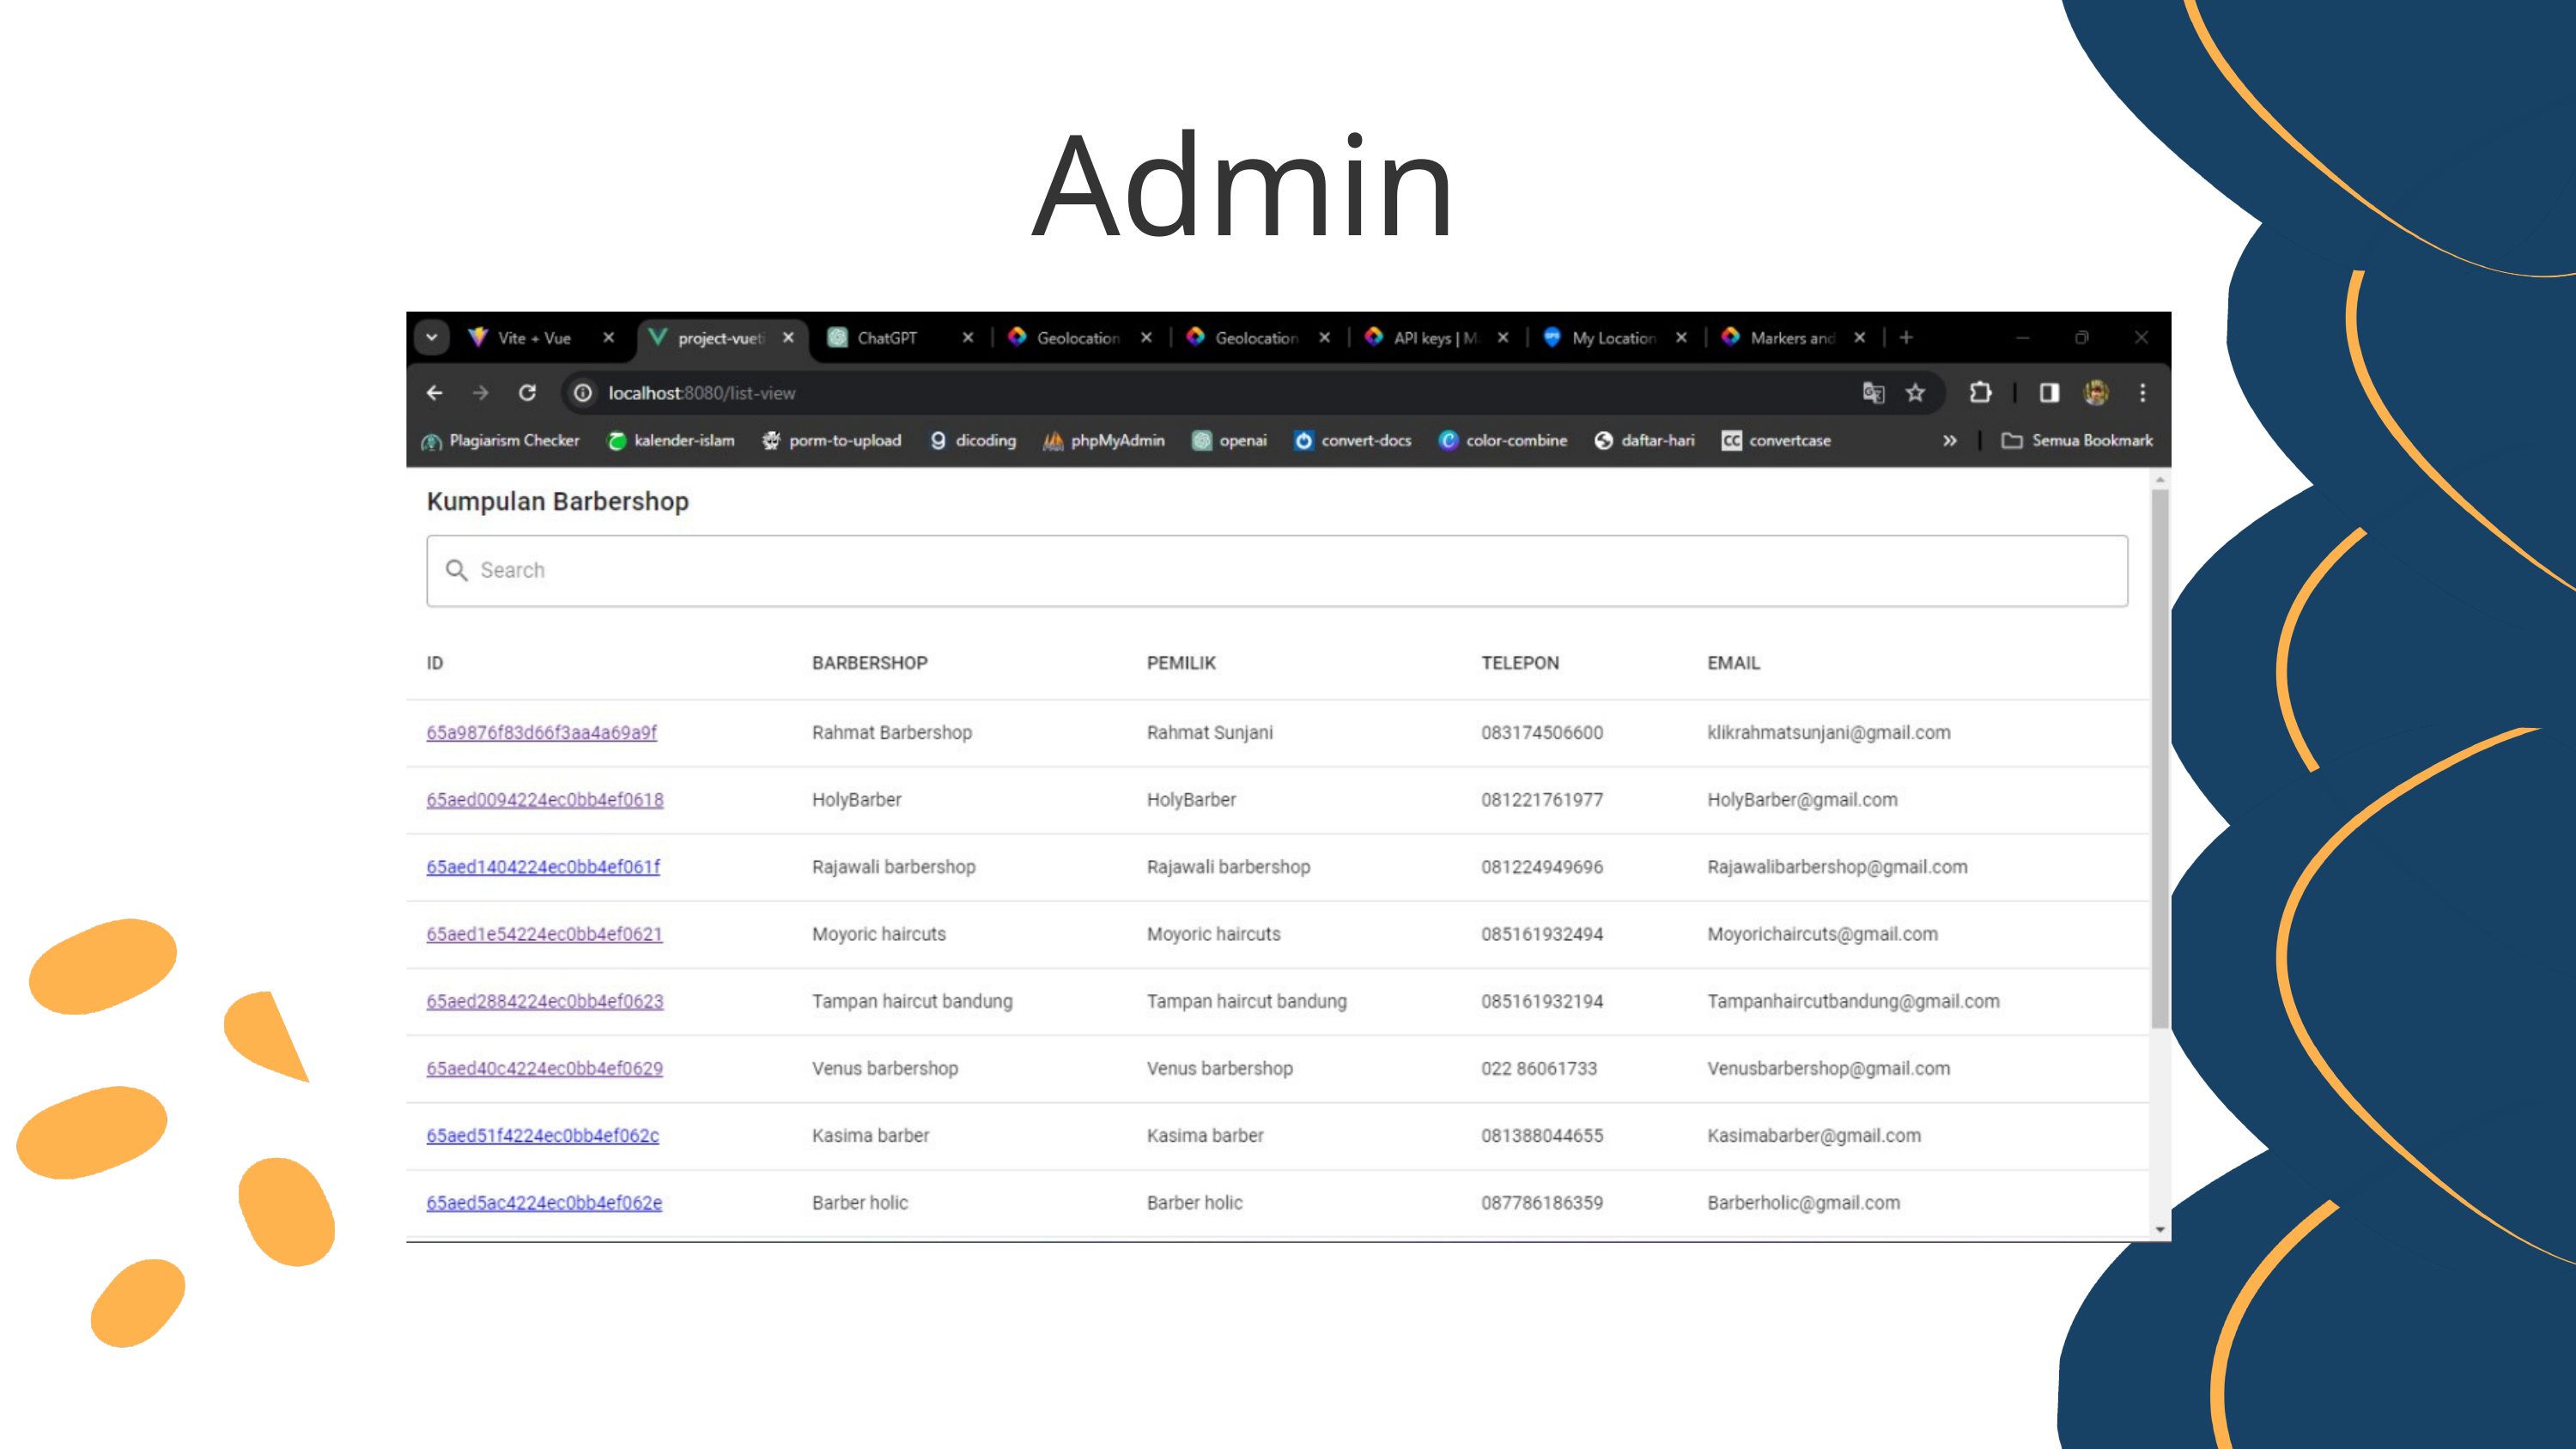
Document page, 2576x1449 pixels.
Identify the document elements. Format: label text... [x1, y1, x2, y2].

text_box [2146, 713, 2576, 1276]
text_box [0, 830, 407, 1449]
text_box [2172, 427, 2576, 730]
text_box [406, 312, 2172, 1243]
text_box Admin [406, 96, 2086, 264]
text_box [2054, 0, 2576, 280]
text_box [2215, 266, 2576, 632]
text_box [2056, 1243, 2576, 1449]
